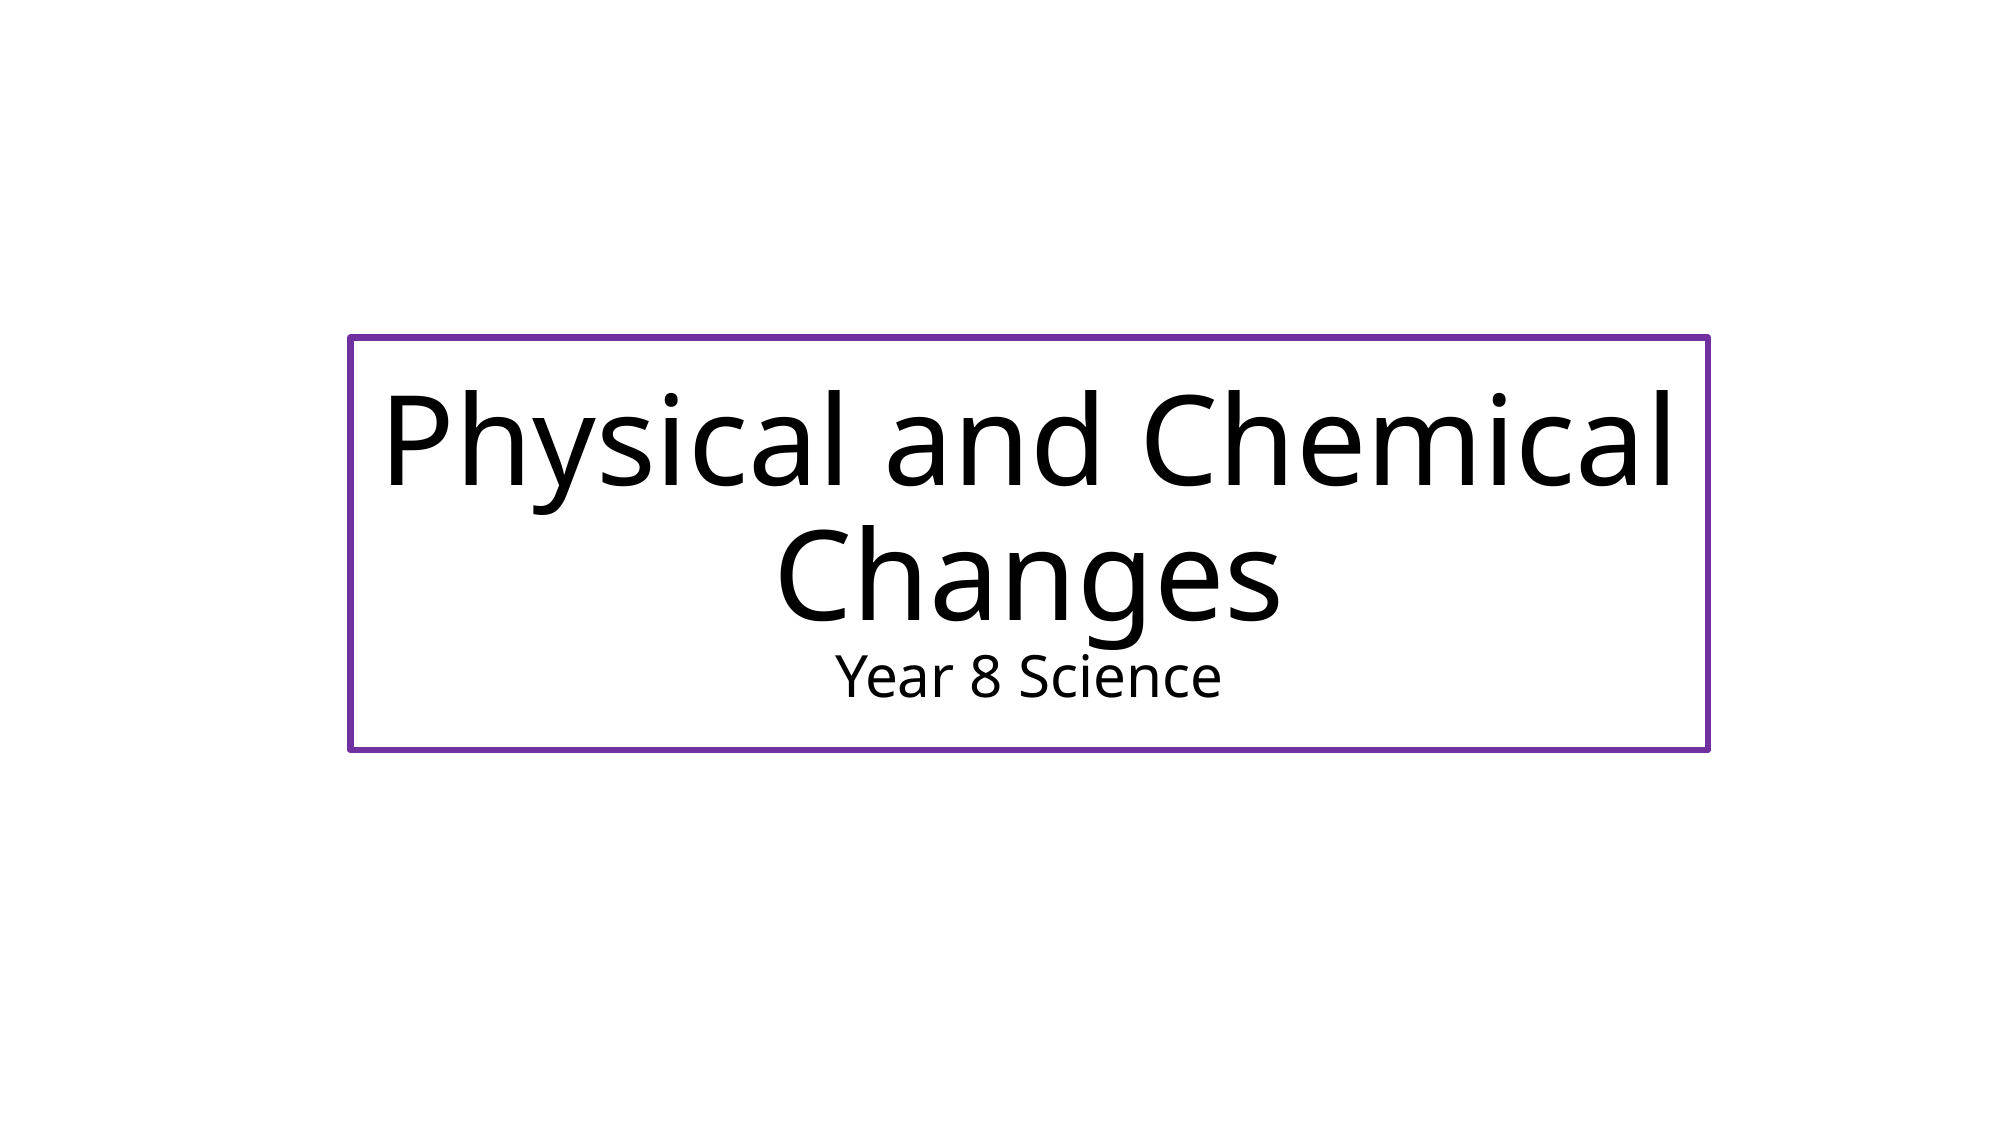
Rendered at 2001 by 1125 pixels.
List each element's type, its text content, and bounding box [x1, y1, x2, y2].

title Physical and Chemical Changes Year 8 Science [350, 337, 1708, 750]
